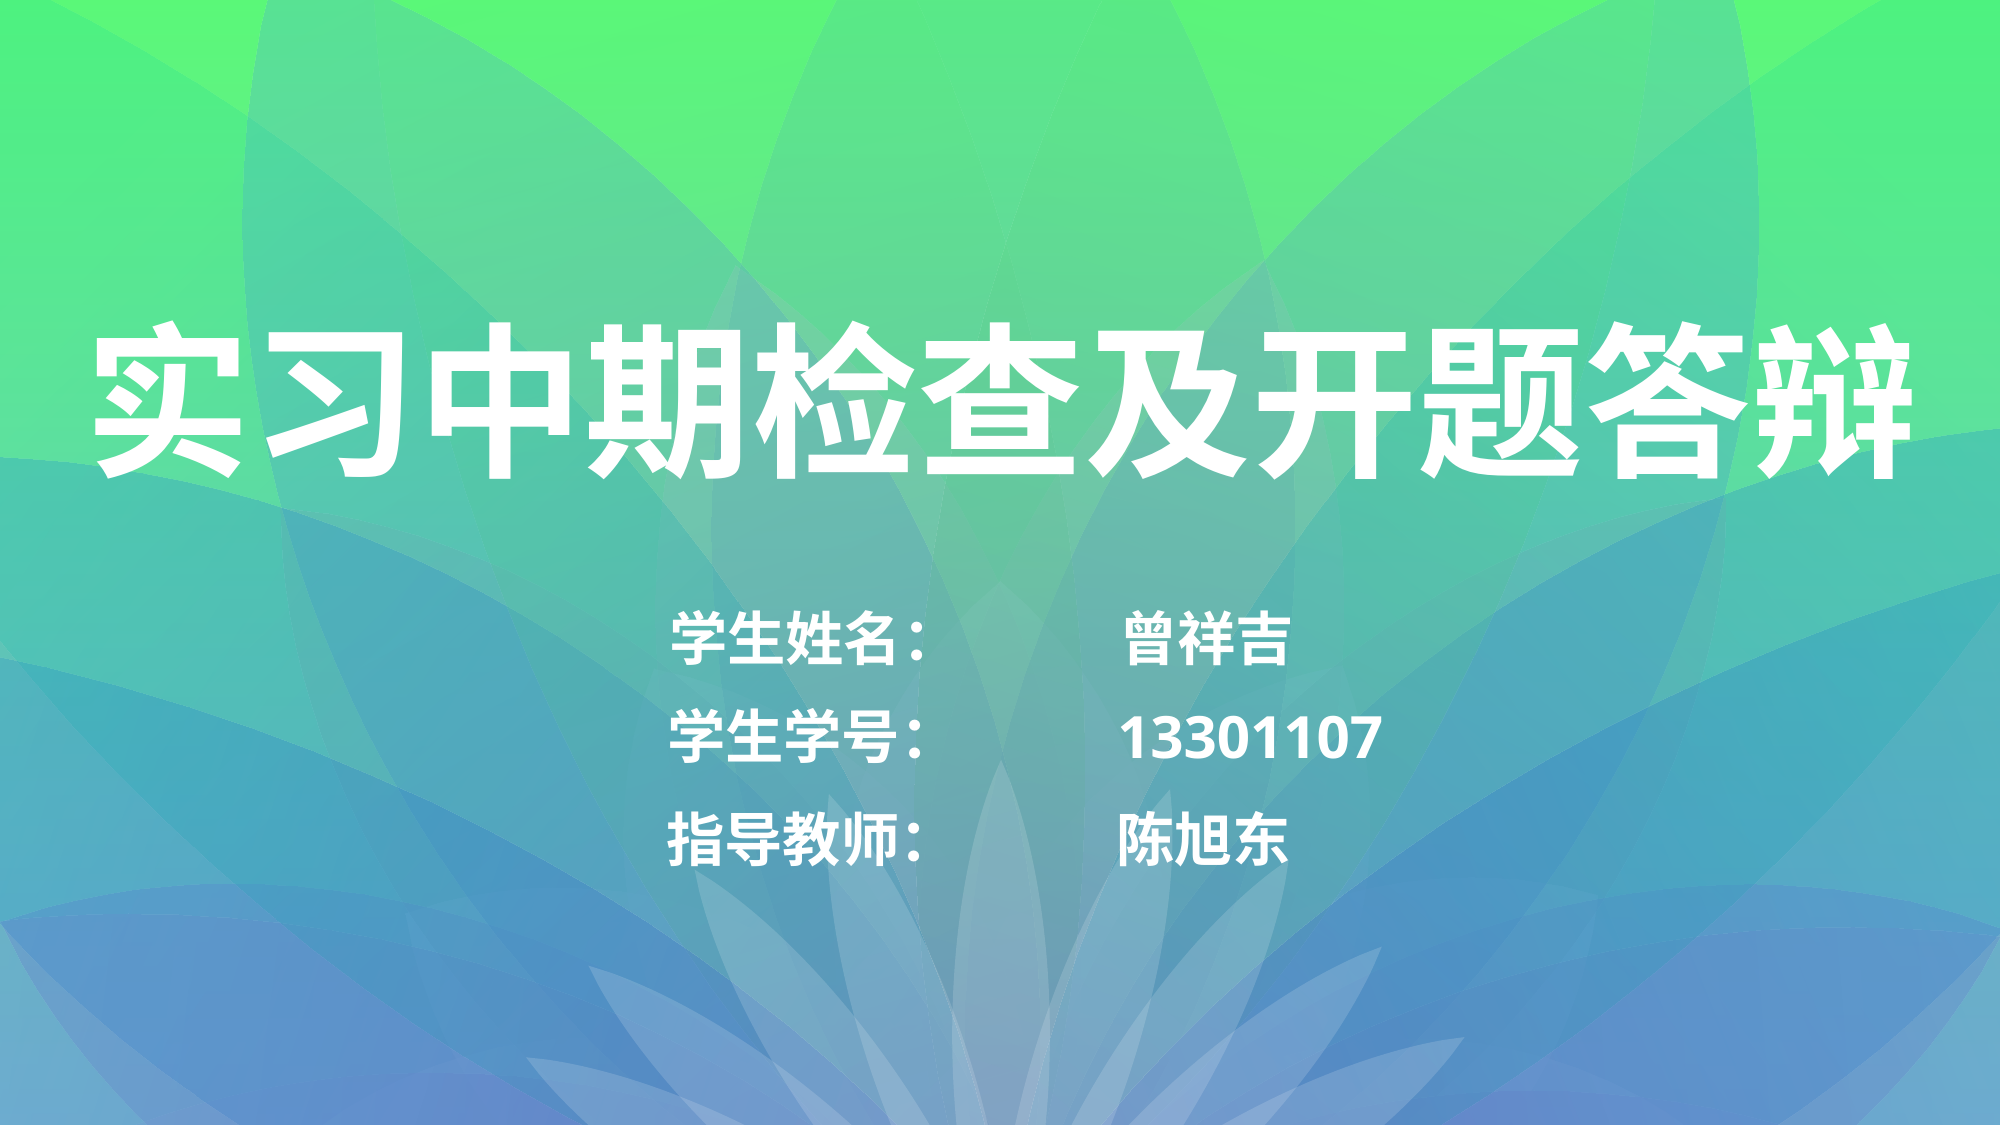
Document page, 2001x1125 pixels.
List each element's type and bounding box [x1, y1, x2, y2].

text_box [491, 759, 1504, 1125]
text_box [0, 0, 2000, 1125]
